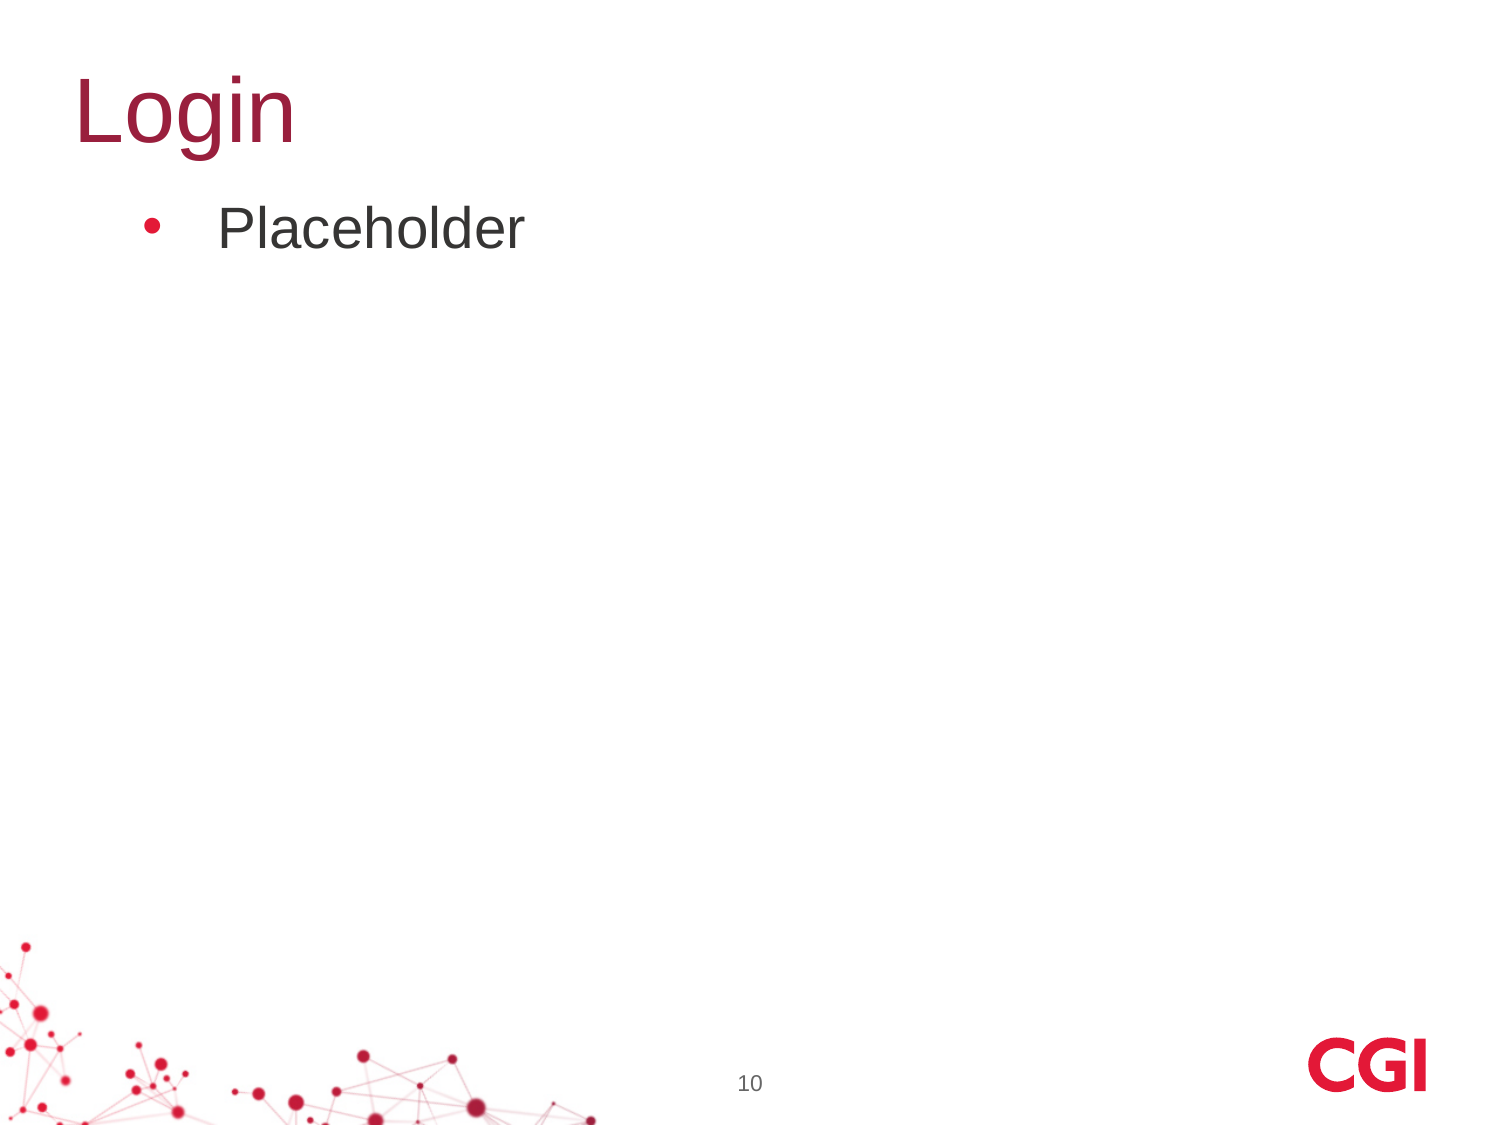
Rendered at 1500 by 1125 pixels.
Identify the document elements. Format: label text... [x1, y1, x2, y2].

slide_number 10 [686, 1068, 814, 1109]
title Login [73, 30, 1425, 182]
text_box Placeholder [142, 190, 1430, 261]
picture [0, 906, 1500, 1125]
